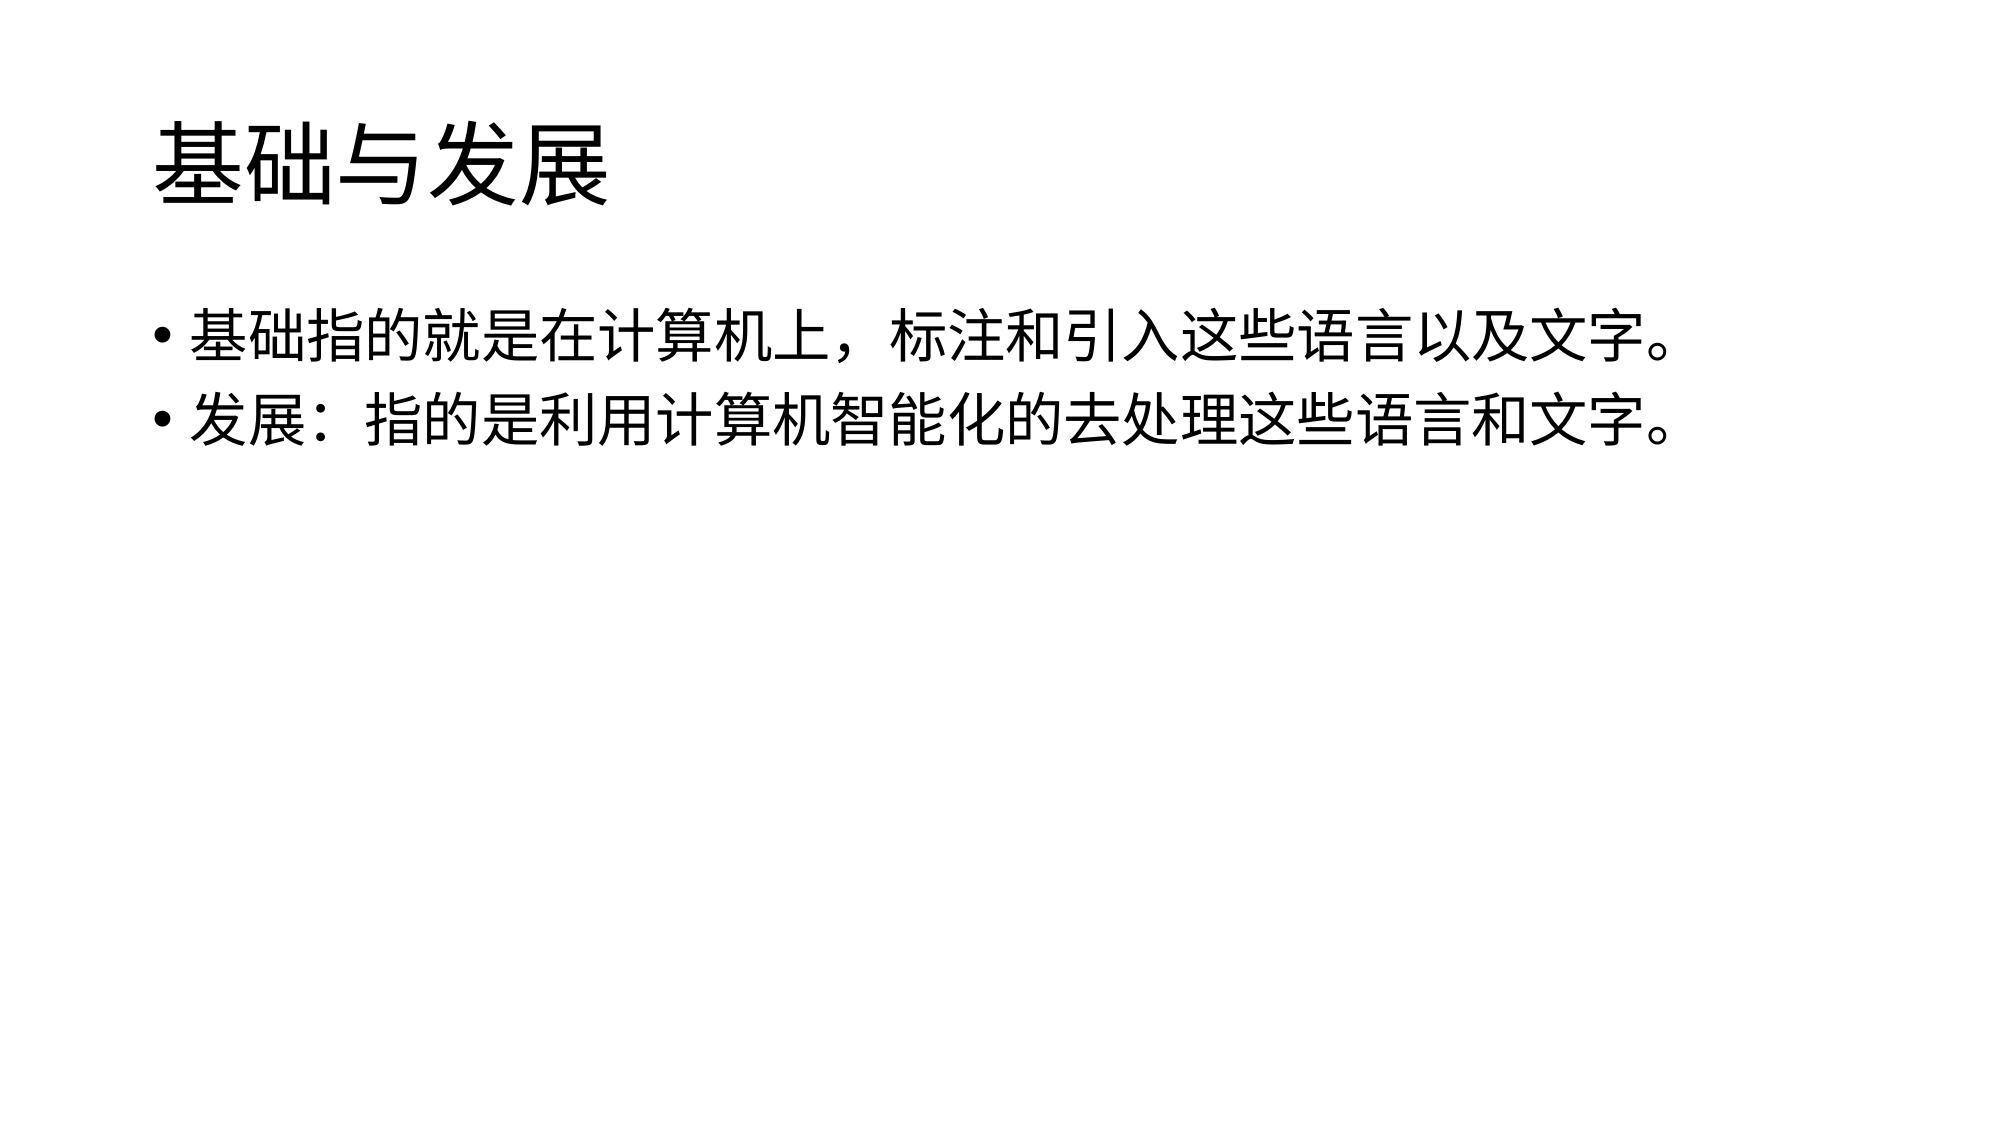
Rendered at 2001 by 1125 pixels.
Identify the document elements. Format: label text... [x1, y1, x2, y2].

list 基础指的就是在计算机上，标注和引入这些语言以及文字。 发展：指的是利用计算机智能化的去处理这些语言和文字。 [137, 299, 1863, 1014]
title 基础与发展 [137, 59, 1863, 278]
